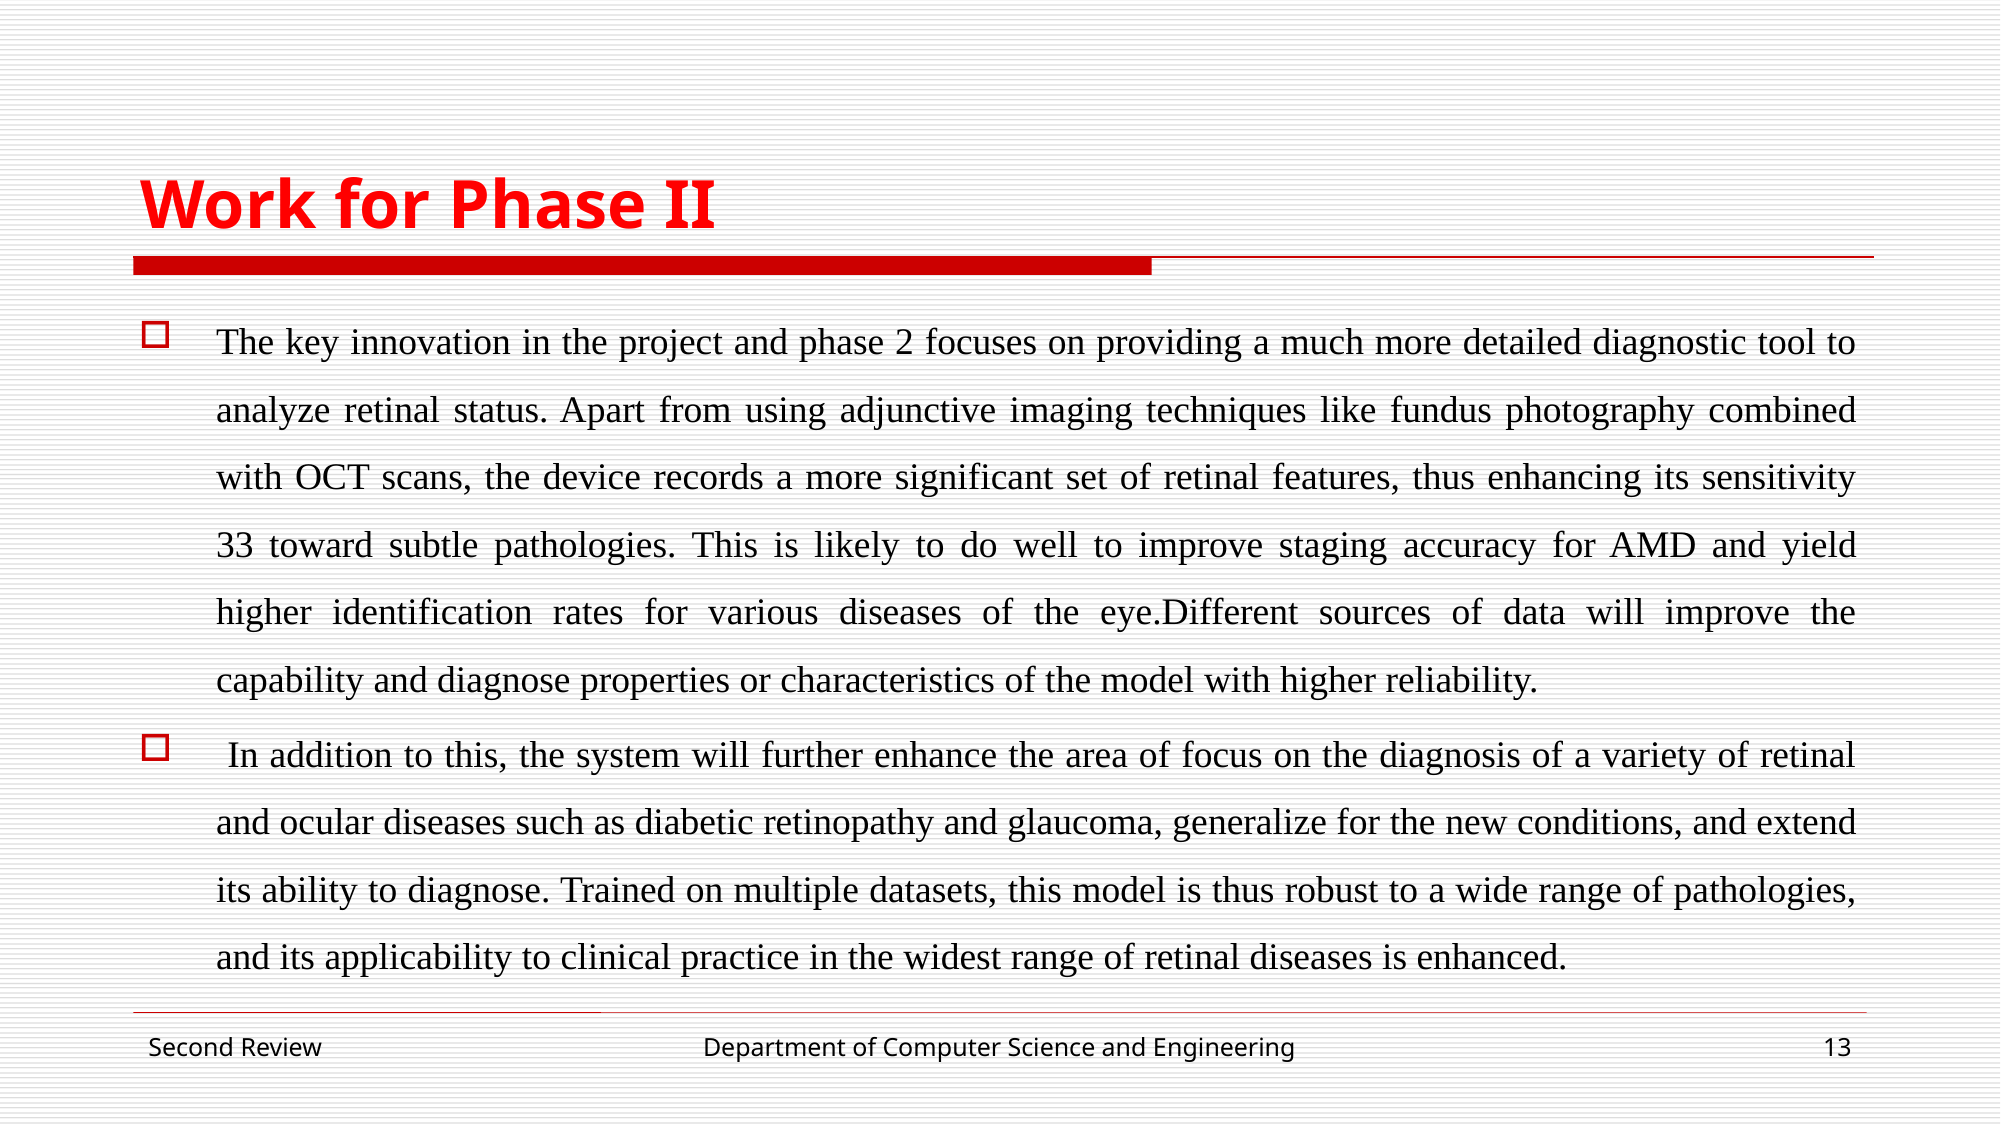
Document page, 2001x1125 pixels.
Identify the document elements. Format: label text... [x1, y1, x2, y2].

title Work for Phase II [125, 50, 1876, 250]
footer Department of Computer Science and Engineering [683, 1024, 1317, 1103]
picture [0, 0, 2001, 1125]
slide_number 13 [1433, 1024, 1867, 1103]
list The key innovation in the project and phase 2 focuses on providing a much more detailed diagnostic tool to analyze retinal status. Apart from using adjunctive imaging techniques like fundus photography combined with OCT scans, the device records a more significant set of retinal features, thus enhancing its sensitivity 33 toward subtle pathologies. This is likely to do well to improve staging accuracy for AMD and yield higher identification rates for various diseases of the eye.Different sources of data will improve the capability and diagnose properties or characteristics of the model with higher reliability. In addition to this, the system will further enhance the area of focus on the diagnosis of a variety of retinal and ocular diseases such as diabetic retinopathy and glaucoma, generalize for the new conditions, and extend its ability to diagnose. Trained on multiple datasets, this model is thus robust to a wide range of pathologies, and its applicability to clinical practice in the widest range of retinal diseases is enhanced. [123, 287, 1874, 988]
slide_number Second Review [133, 1024, 567, 1103]
